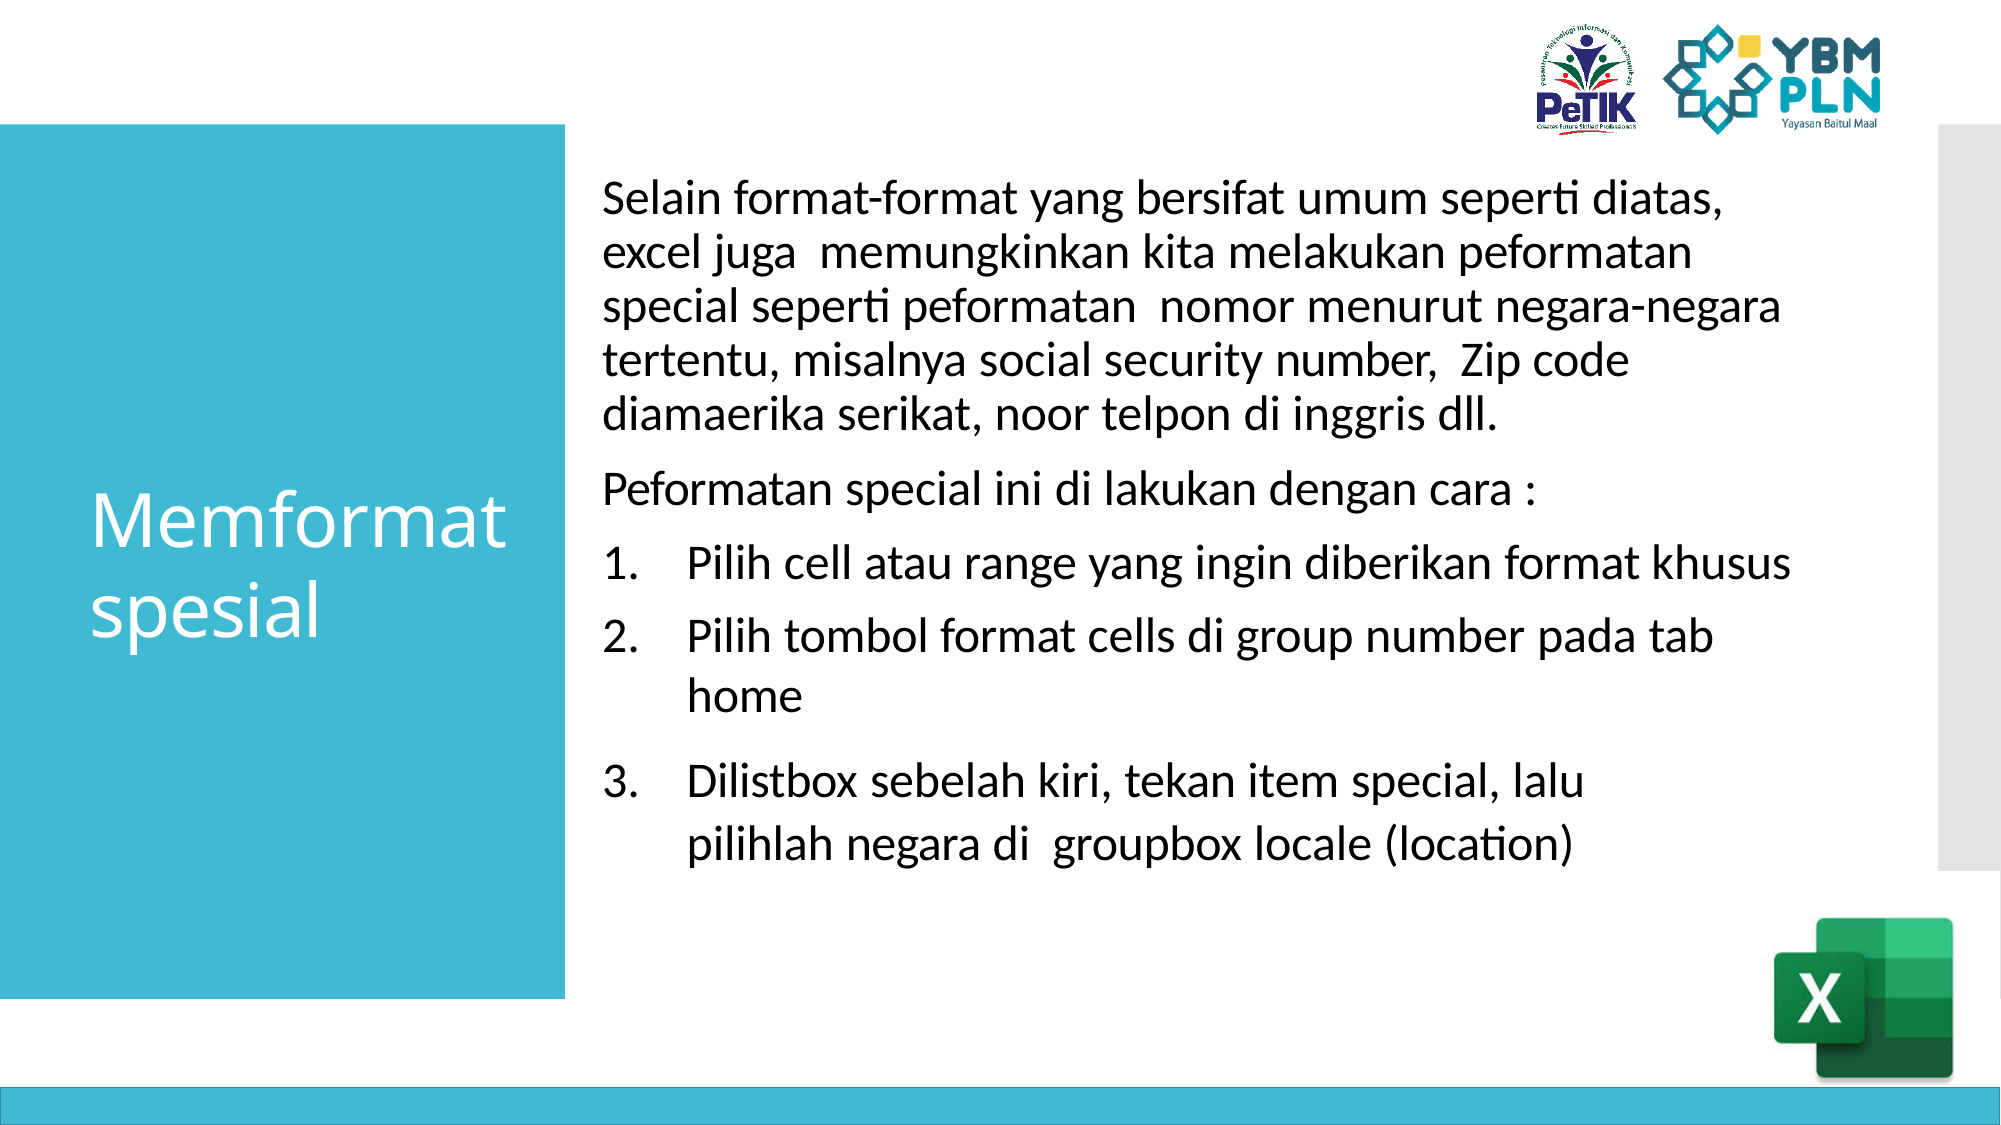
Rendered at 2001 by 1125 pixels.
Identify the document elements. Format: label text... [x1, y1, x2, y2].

text_box Selain format-format yang bersifat umum seperti diatas, excel juga memungkinkan kita melakukan peformatan special seperti peformatan nomor menurut negara-negara tertentu, misalnya social security number, Zip code diamaerika serikat, noor telpon di inggris dll. Peformatan special ini di lakukan dengan cara : Pilih cell atau range yang ingin diberikan format khusus Pilih tombol format cells di group number pada tab home Dilistbox sebelah kiri, tekan item special, lalu pilihlah negara di groupbox locale (location) [600, 162, 1829, 871]
picture [1746, 871, 2000, 1125]
title Memformat spesial [87, 466, 525, 657]
picture [1662, 24, 1880, 135]
picture [1537, 24, 1636, 135]
text_box [0, 1087, 1746, 1125]
